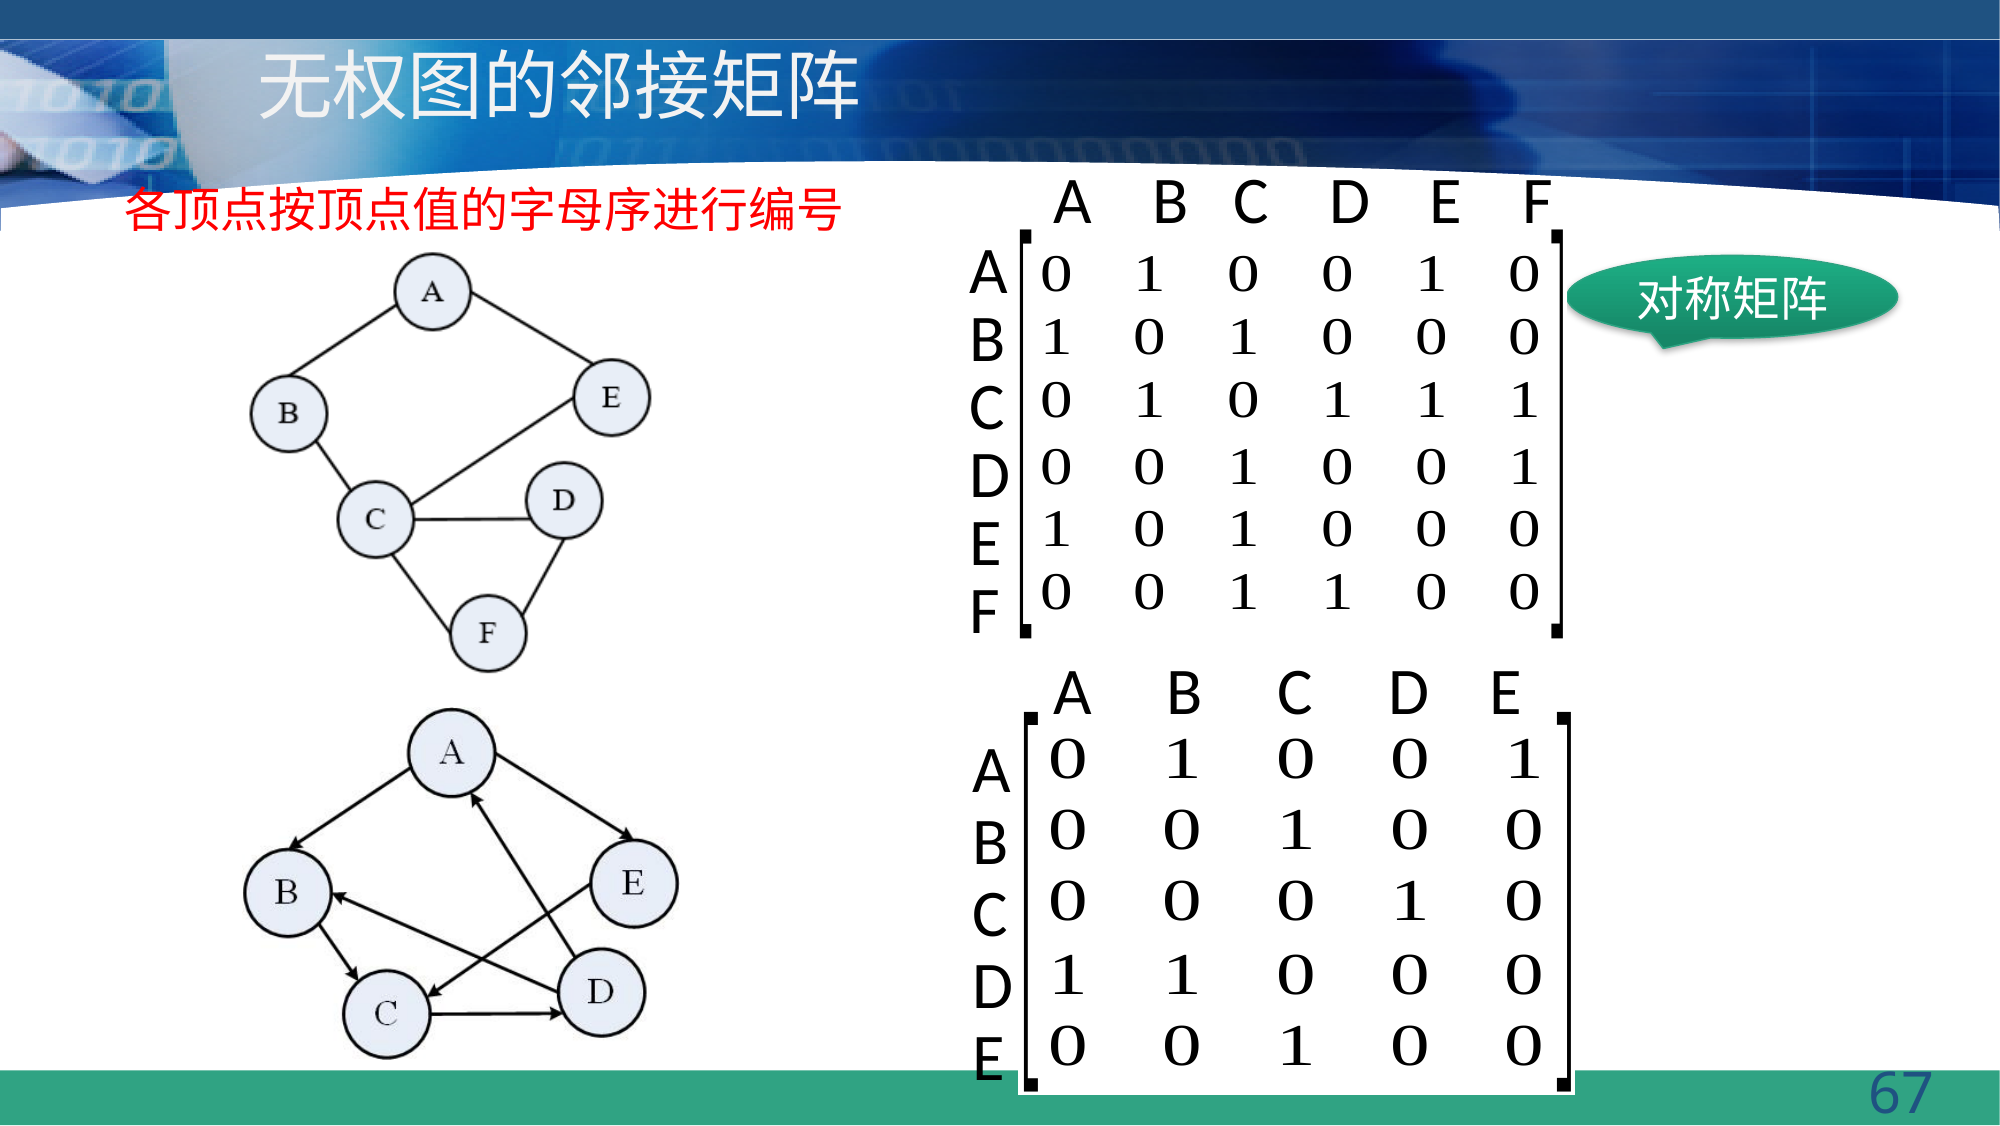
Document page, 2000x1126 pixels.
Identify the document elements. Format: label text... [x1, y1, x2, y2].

text_box A B C D E [1038, 640, 1597, 736]
picture [0, 40, 2000, 218]
text_box 对称矩阵 [1567, 254, 1899, 350]
text_box A B C D E F [1039, 149, 1603, 244]
title 无权图的邻接矩阵 [242, 30, 1921, 138]
text_box 各顶点按顶点值的字母序进行编号 [109, 171, 860, 245]
picture [214, 232, 680, 1060]
text_box A B C D E [957, 727, 1029, 1103]
text_box A B C D E F [955, 231, 1026, 655]
